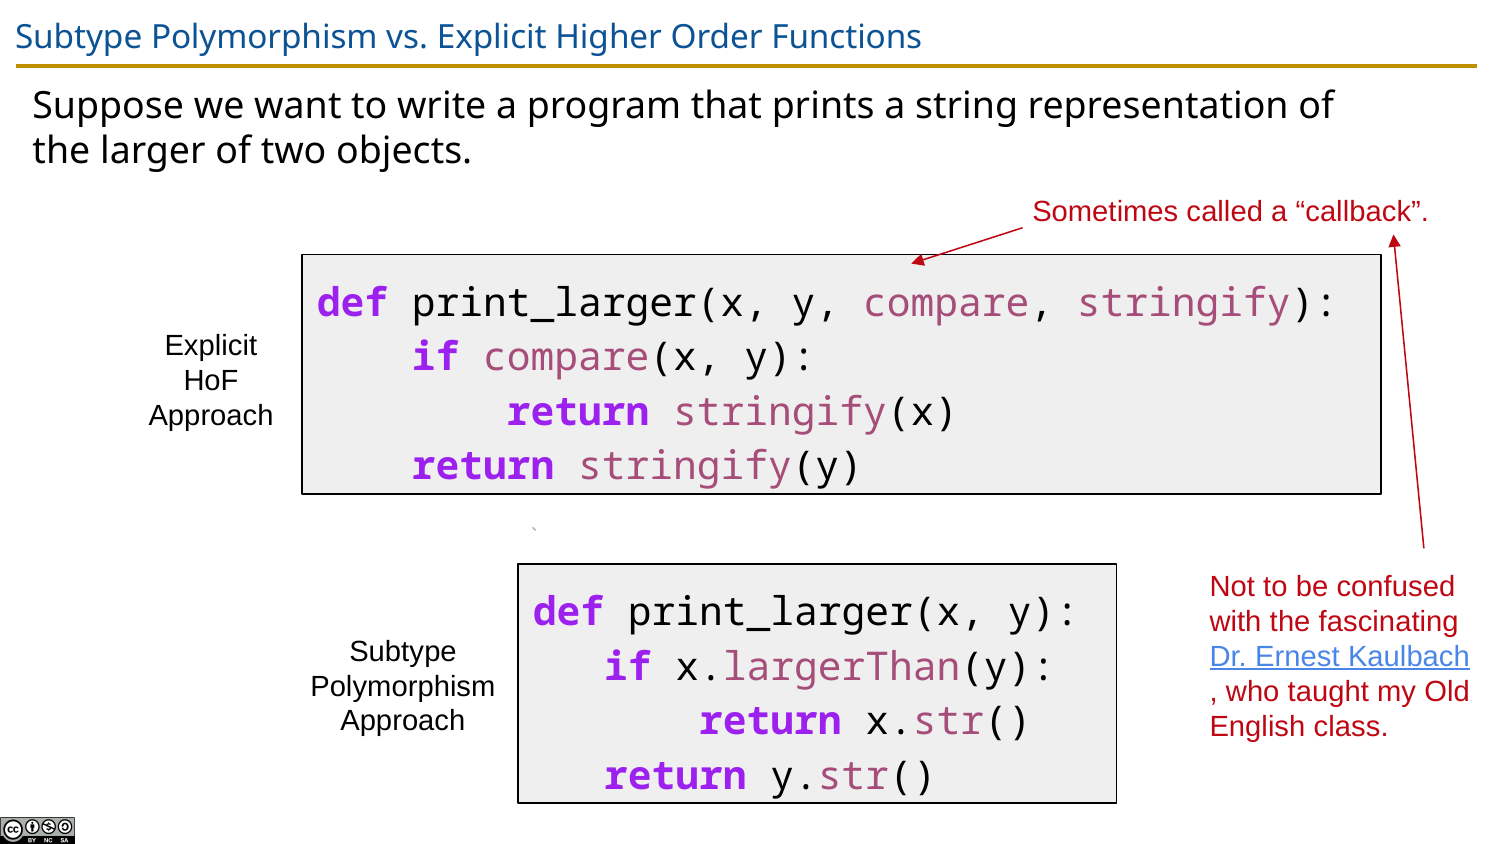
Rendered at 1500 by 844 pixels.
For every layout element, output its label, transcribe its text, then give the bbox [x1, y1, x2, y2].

list Suppose we want to write a program that prints a string representation of the larger of two objects. [17, 65, 1416, 627]
title Subtype Polymorphism vs. Explicit Higher Order Functions [0, 0, 1398, 65]
text_box Explicit HoF Approach [120, 311, 302, 438]
text_box def print_larger(x, y, compare, stringify): if compare(x, y): return stringify(x) return stringify(y) [301, 254, 905, 494]
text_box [287, 563, 1117, 804]
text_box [910, 177, 1491, 686]
picture [0, 817, 75, 844]
